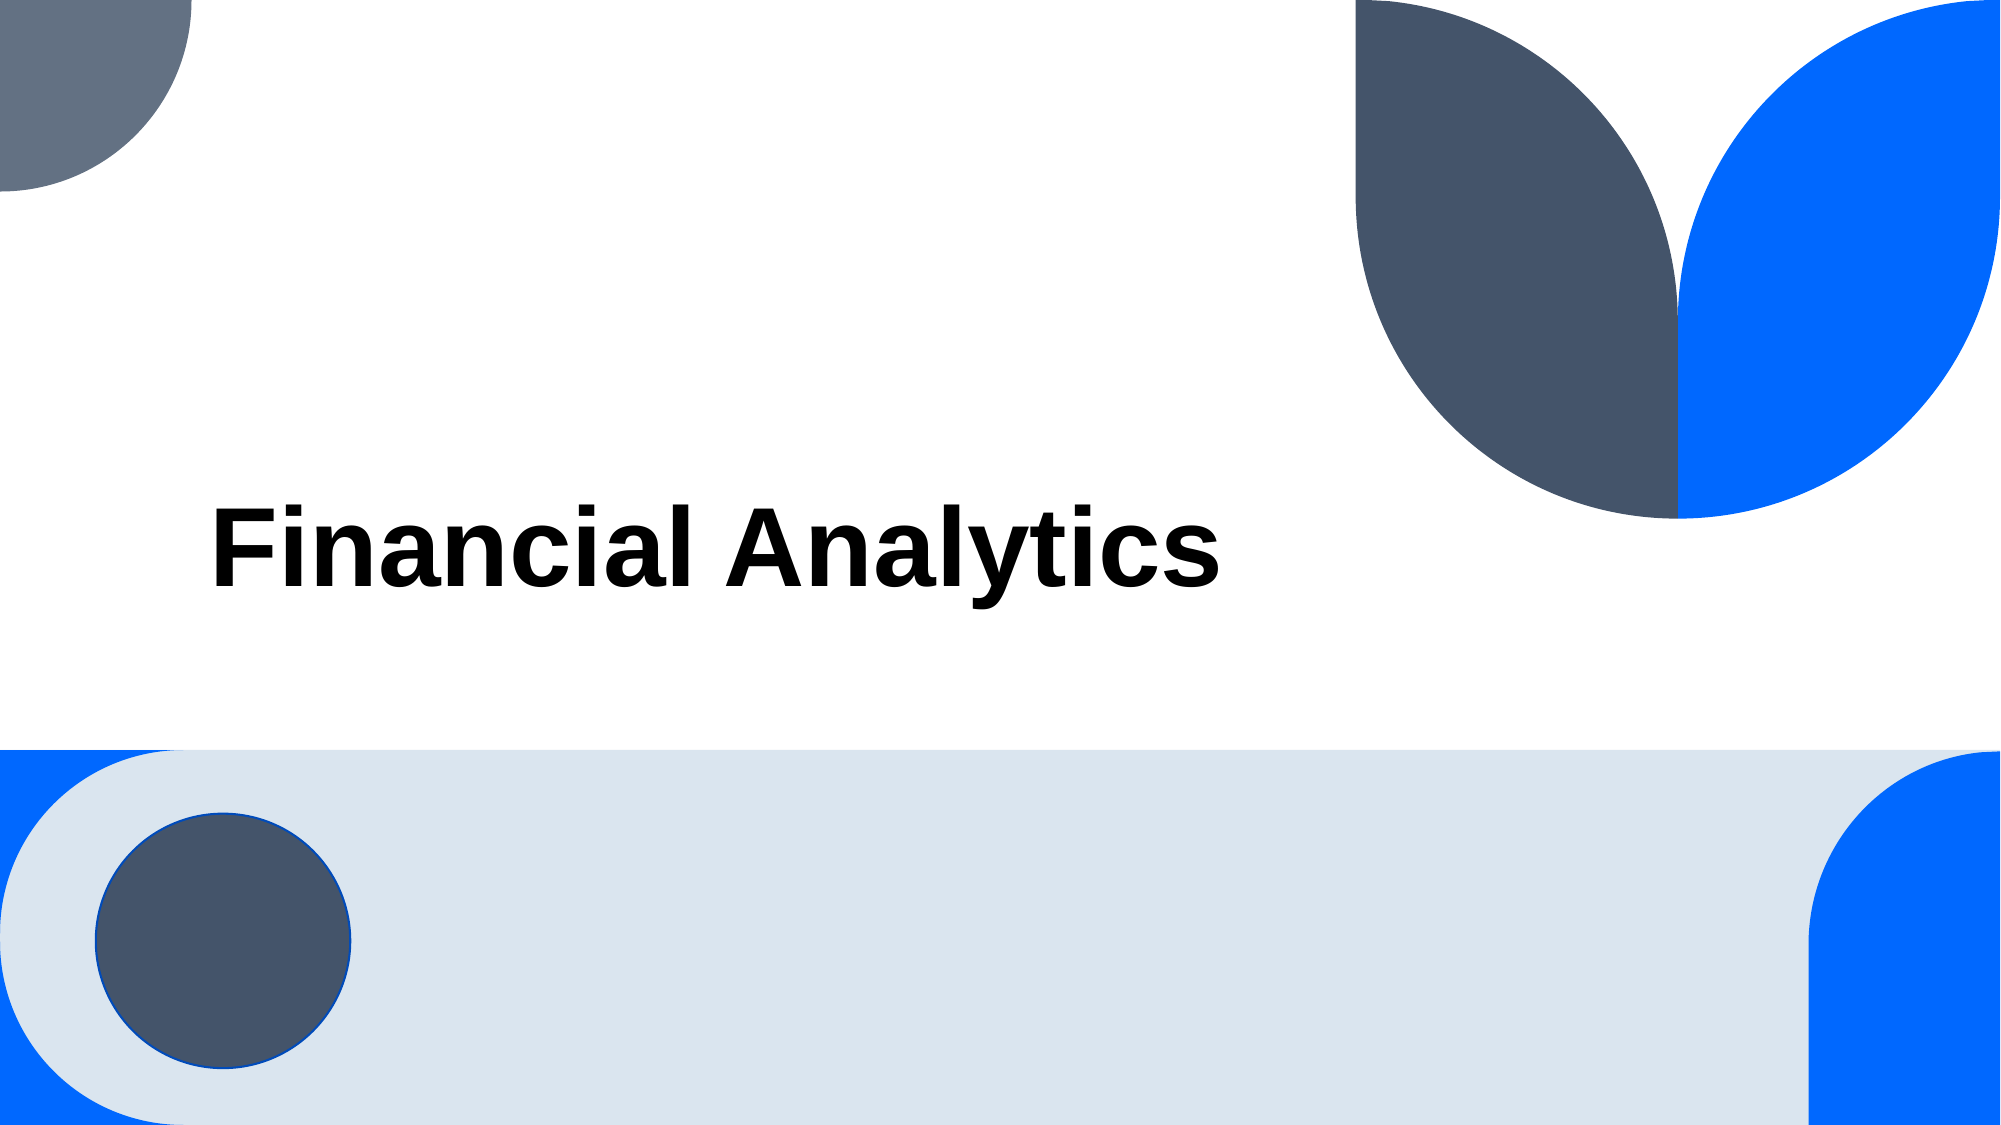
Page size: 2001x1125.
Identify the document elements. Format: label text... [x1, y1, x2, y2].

title Financial Analytics [70, 226, 1365, 619]
